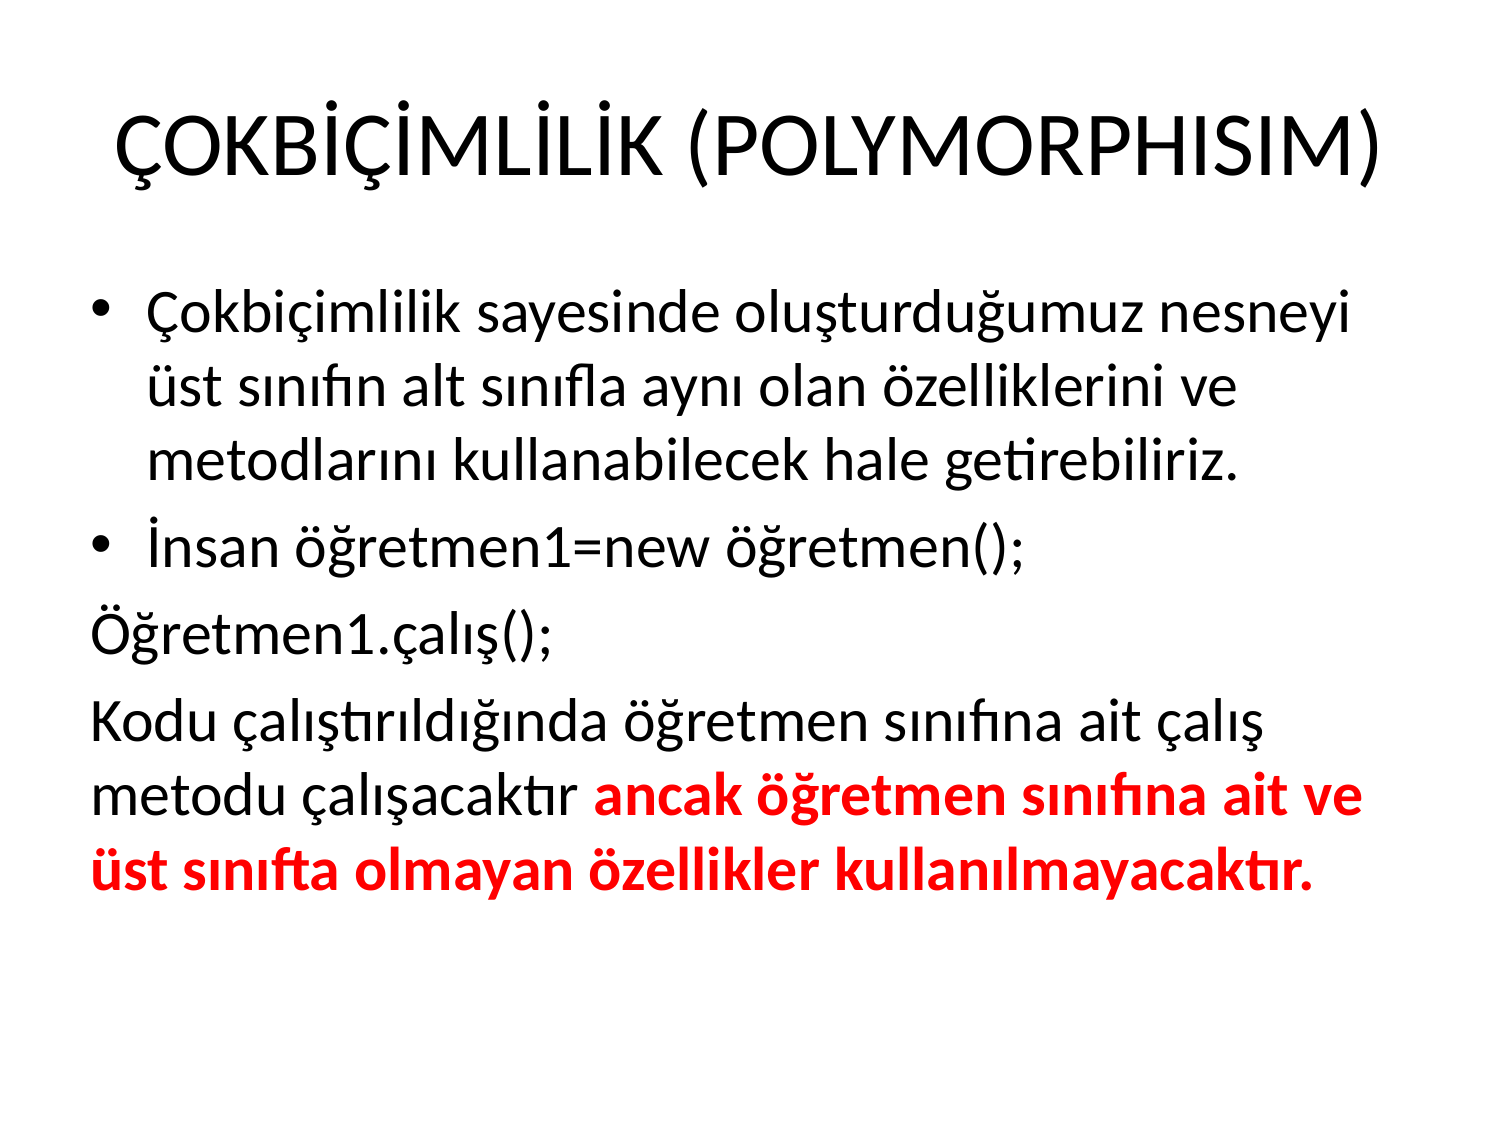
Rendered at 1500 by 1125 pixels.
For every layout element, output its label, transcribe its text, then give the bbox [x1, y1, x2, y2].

list Çokbiçimlilik sayesinde oluşturduğumuz nesneyi üst sınıfın alt sınıfla aynı olan özelliklerini ve metodlarını kullanabilecek hale getirebiliriz. İnsan öğretmen1=new öğretmen(); Öğretmen1.çalış(); Kodu çalıştırıldığında öğretmen sınıfına ait çalış metodu çalışacaktır ancak öğretmen sınıfına ait ve üst sınıfta olmayan özellikler kullanılmayacaktır. [75, 262, 1425, 1005]
title ÇOKBİÇİMLİLİK (POLYMORPHISIM) [75, 45, 1425, 233]
